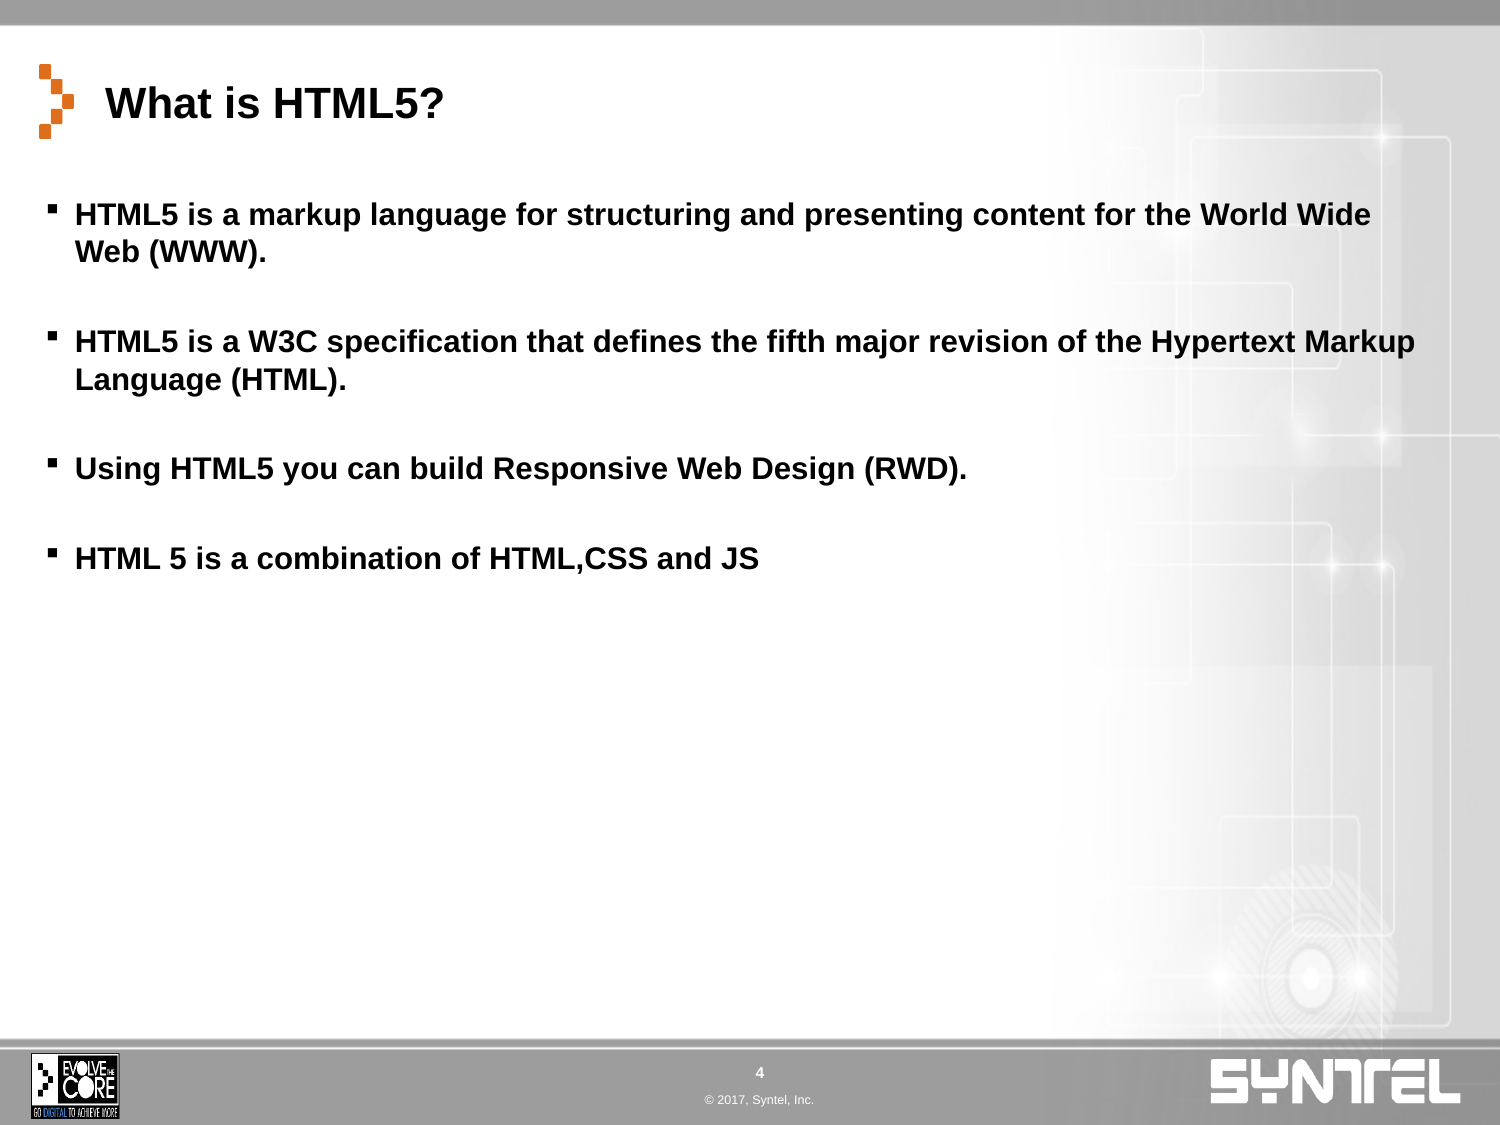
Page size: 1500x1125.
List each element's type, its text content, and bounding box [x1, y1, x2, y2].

title What is HTML5? [90, 43, 1462, 160]
list HTML5 is a markup language for structuring and presenting content for the World Wide Web (WWW). HTML5 is a W3C specification that defines the fifth major revision of the Hypertext Markup Language (HTML). Using HTML5 you can build Responsive Web Design (RWD). HTML 5 is a combination of HTML,CSS and JS [30, 186, 1461, 1006]
picture [0, 0, 1500, 1125]
